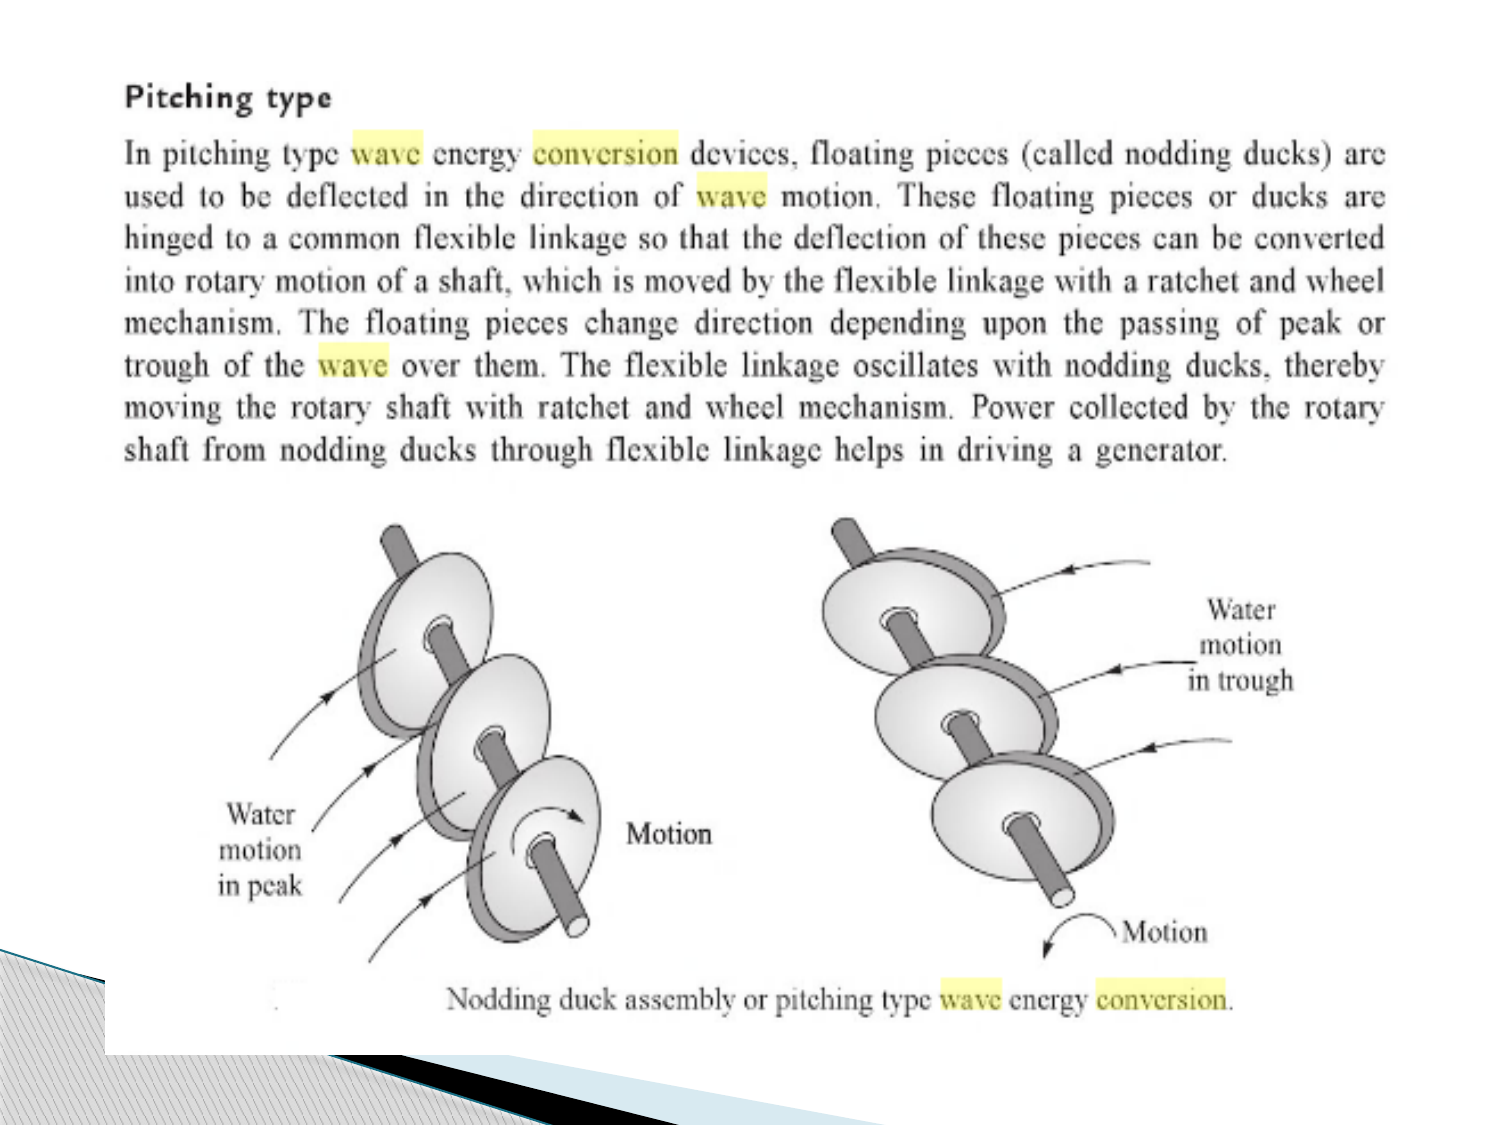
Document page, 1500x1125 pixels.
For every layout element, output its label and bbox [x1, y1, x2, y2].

list [105, 81, 1454, 1055]
